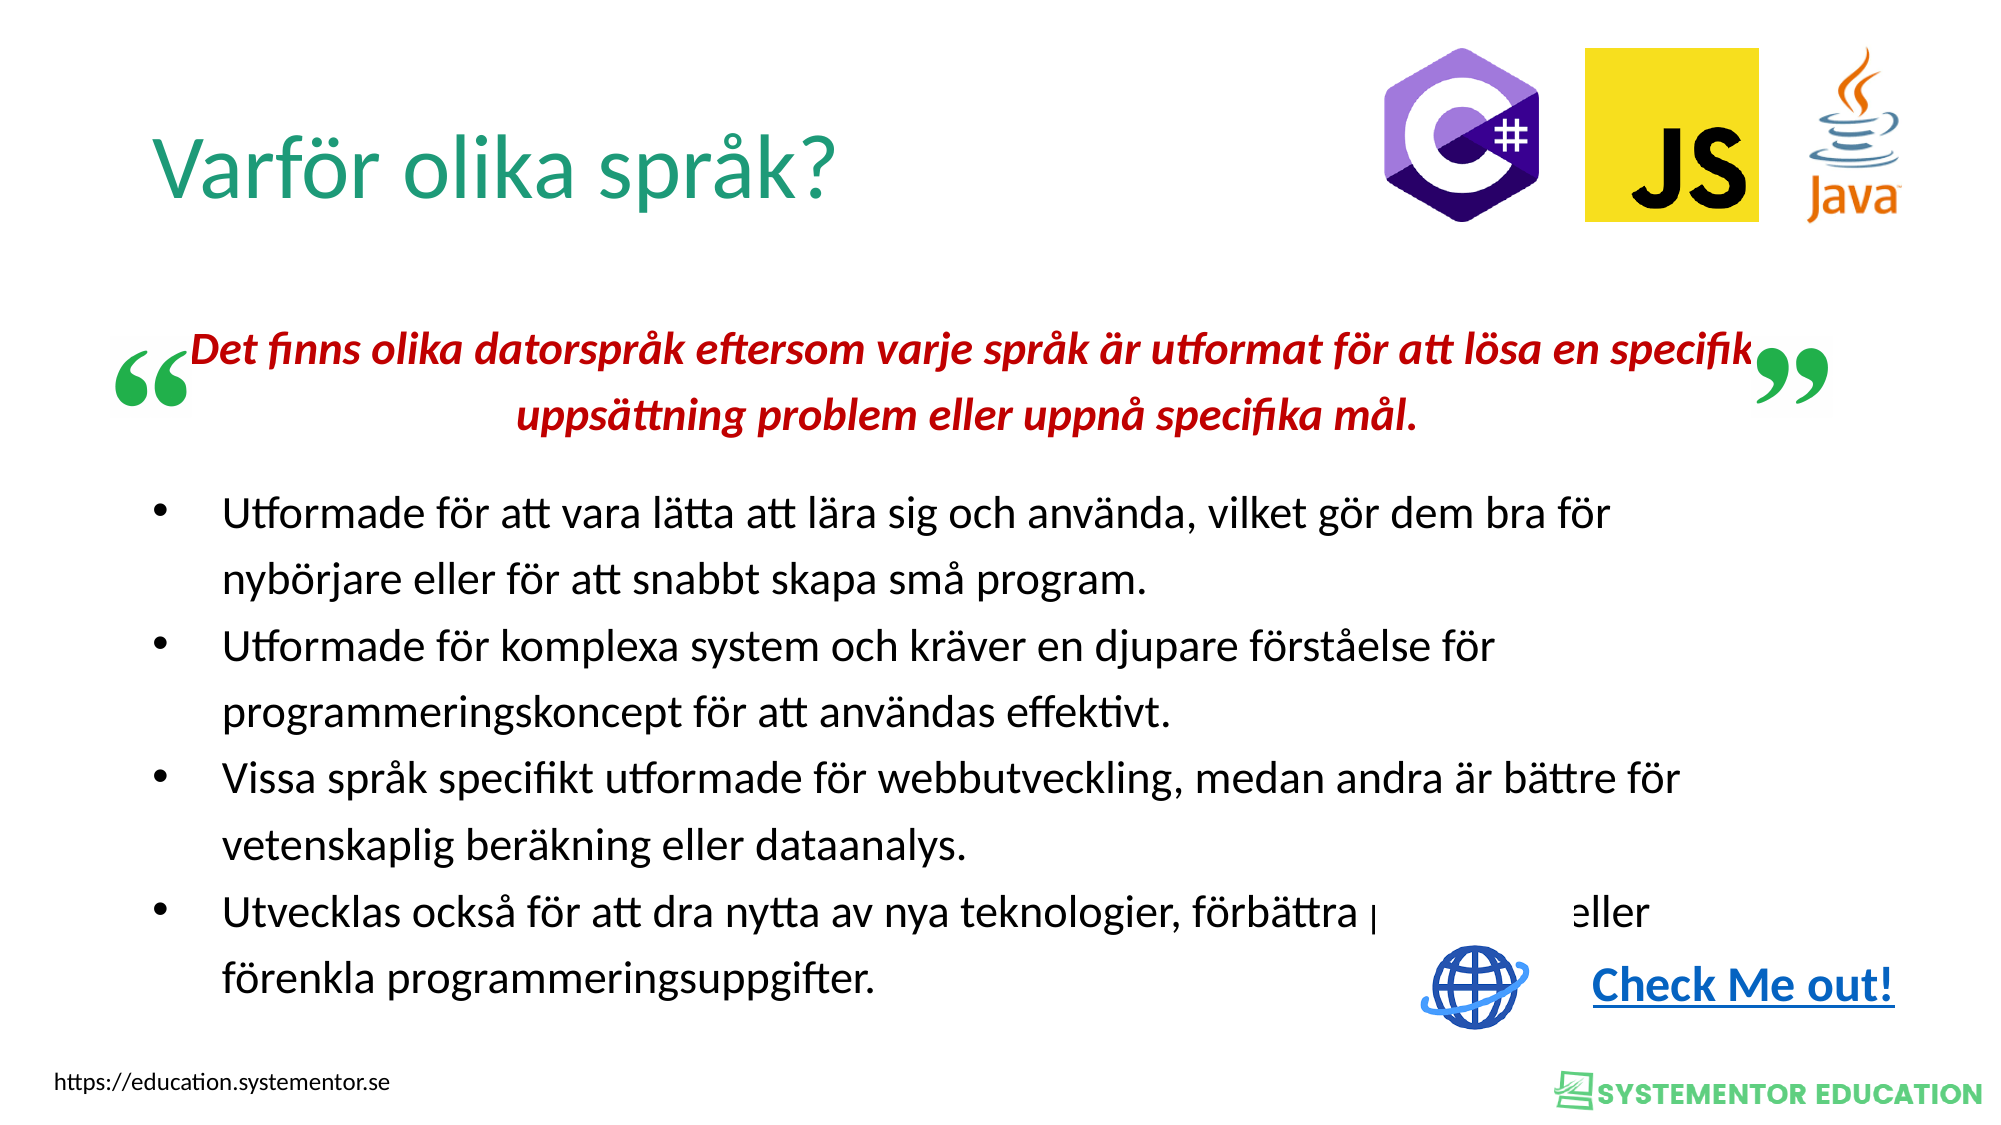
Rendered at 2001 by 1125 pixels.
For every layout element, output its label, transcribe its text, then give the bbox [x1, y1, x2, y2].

picture [109, 336, 192, 418]
picture [1384, 48, 1539, 223]
picture [1584, 37, 2000, 233]
text_box Varför olika språk? [137, 59, 1863, 278]
picture [1375, 888, 1996, 1125]
text_box https://education.systementor.se [38, 1058, 625, 1104]
picture [1750, 336, 1833, 418]
text_box Check Me out! [1579, 943, 1965, 1019]
text_box Det finns olika datorspråk eftersom varje språk är utformat för att lösa en specifik uppsättning problem eller uppnå specifika mål. Utformade för att vara lätta att lära sig och använda, vilket gör dem bra för nybörjare eller för att snabbt skapa små program. Utformade för komplexa system och kräver en djupare förståelse för programmeringskoncept för att användas effektivt. Vissa språk specifikt utformade för webbutveckling, medan andra är bättre för vetenskaplig beräkning eller dataanalys. Utvecklas också för att dra nytta av nya teknologier, förbättra prestanda eller förenkla programmeringsuppgifter. [137, 299, 1809, 1014]
